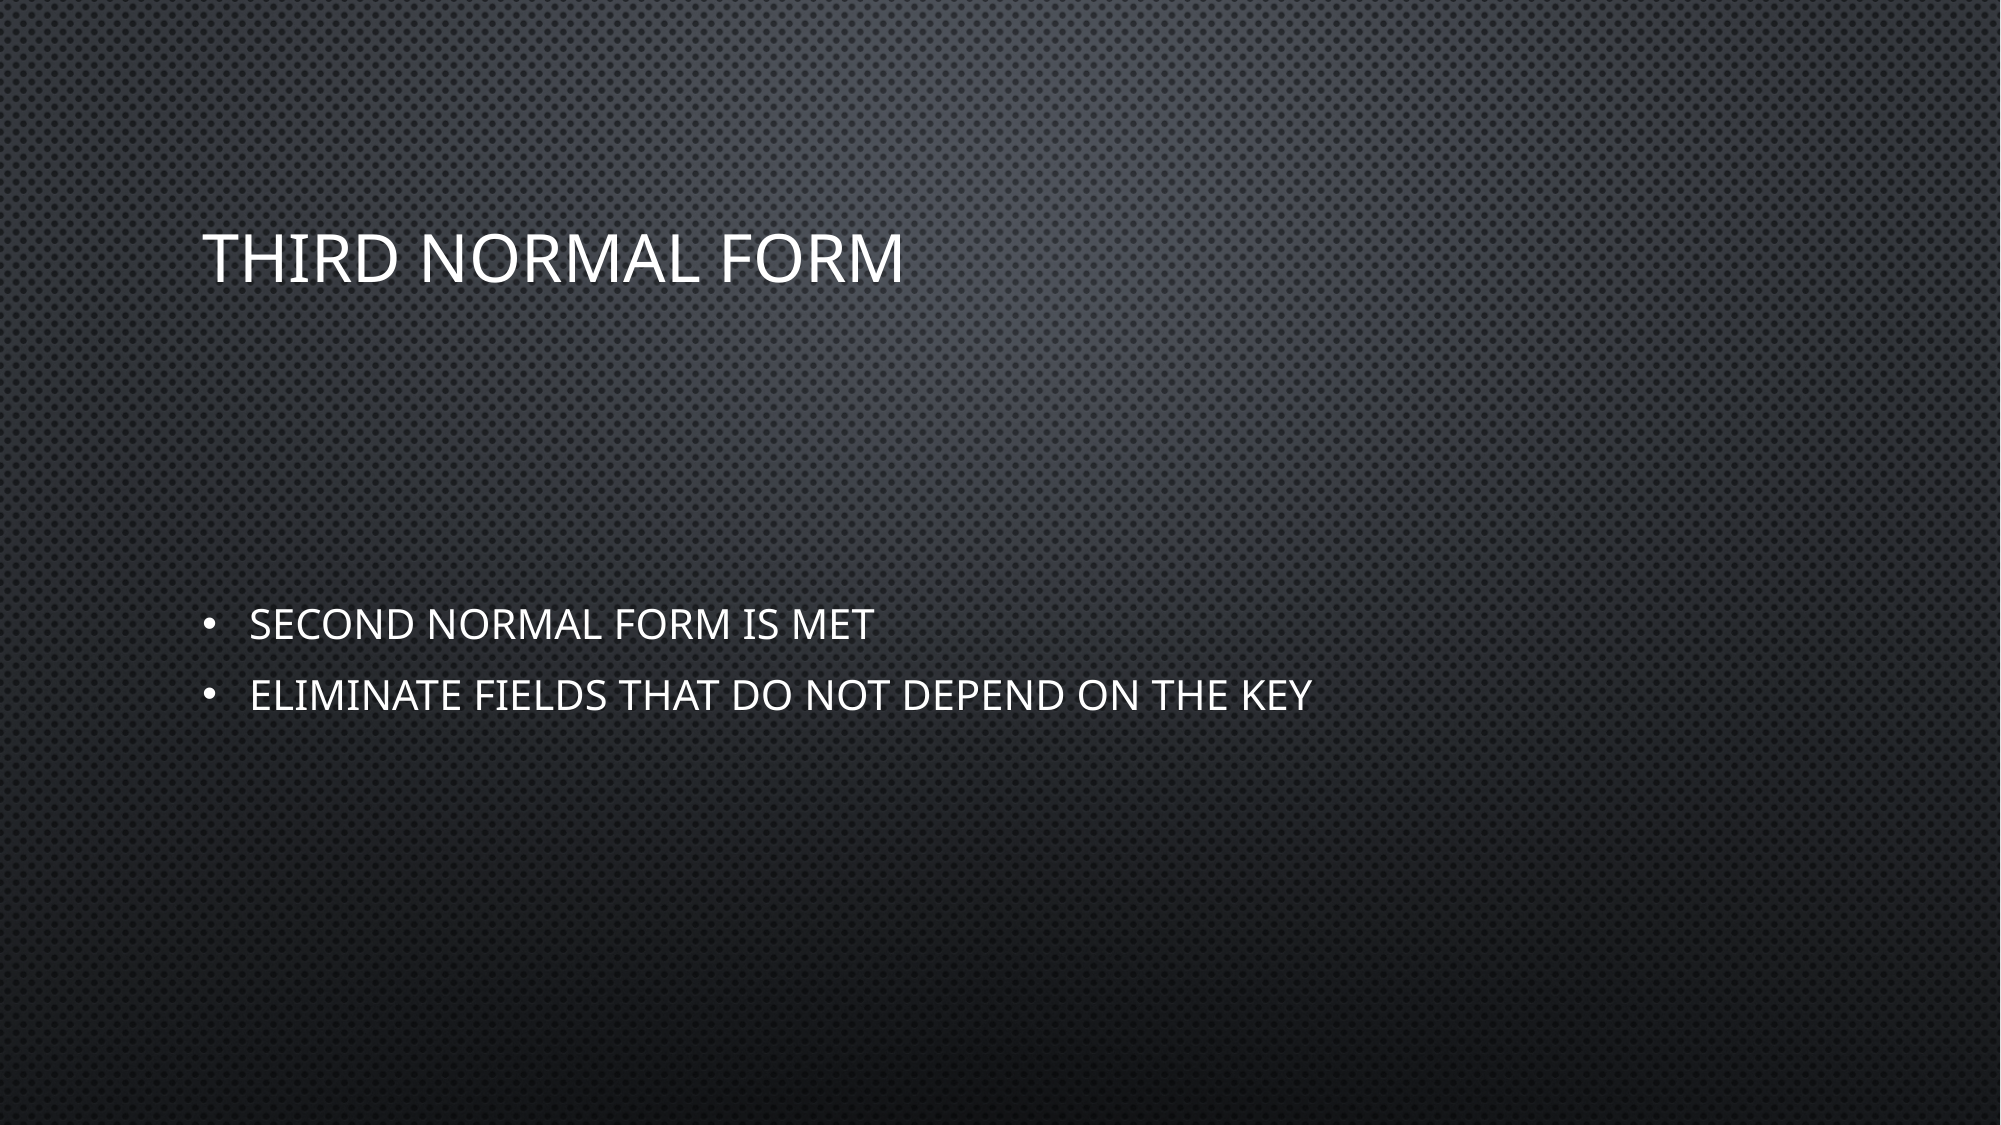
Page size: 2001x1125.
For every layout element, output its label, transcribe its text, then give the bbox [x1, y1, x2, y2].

title Third Normal Form [187, 99, 1813, 413]
list Second normal form is met Eliminate fields that do not depend on the key [187, 437, 1813, 950]
